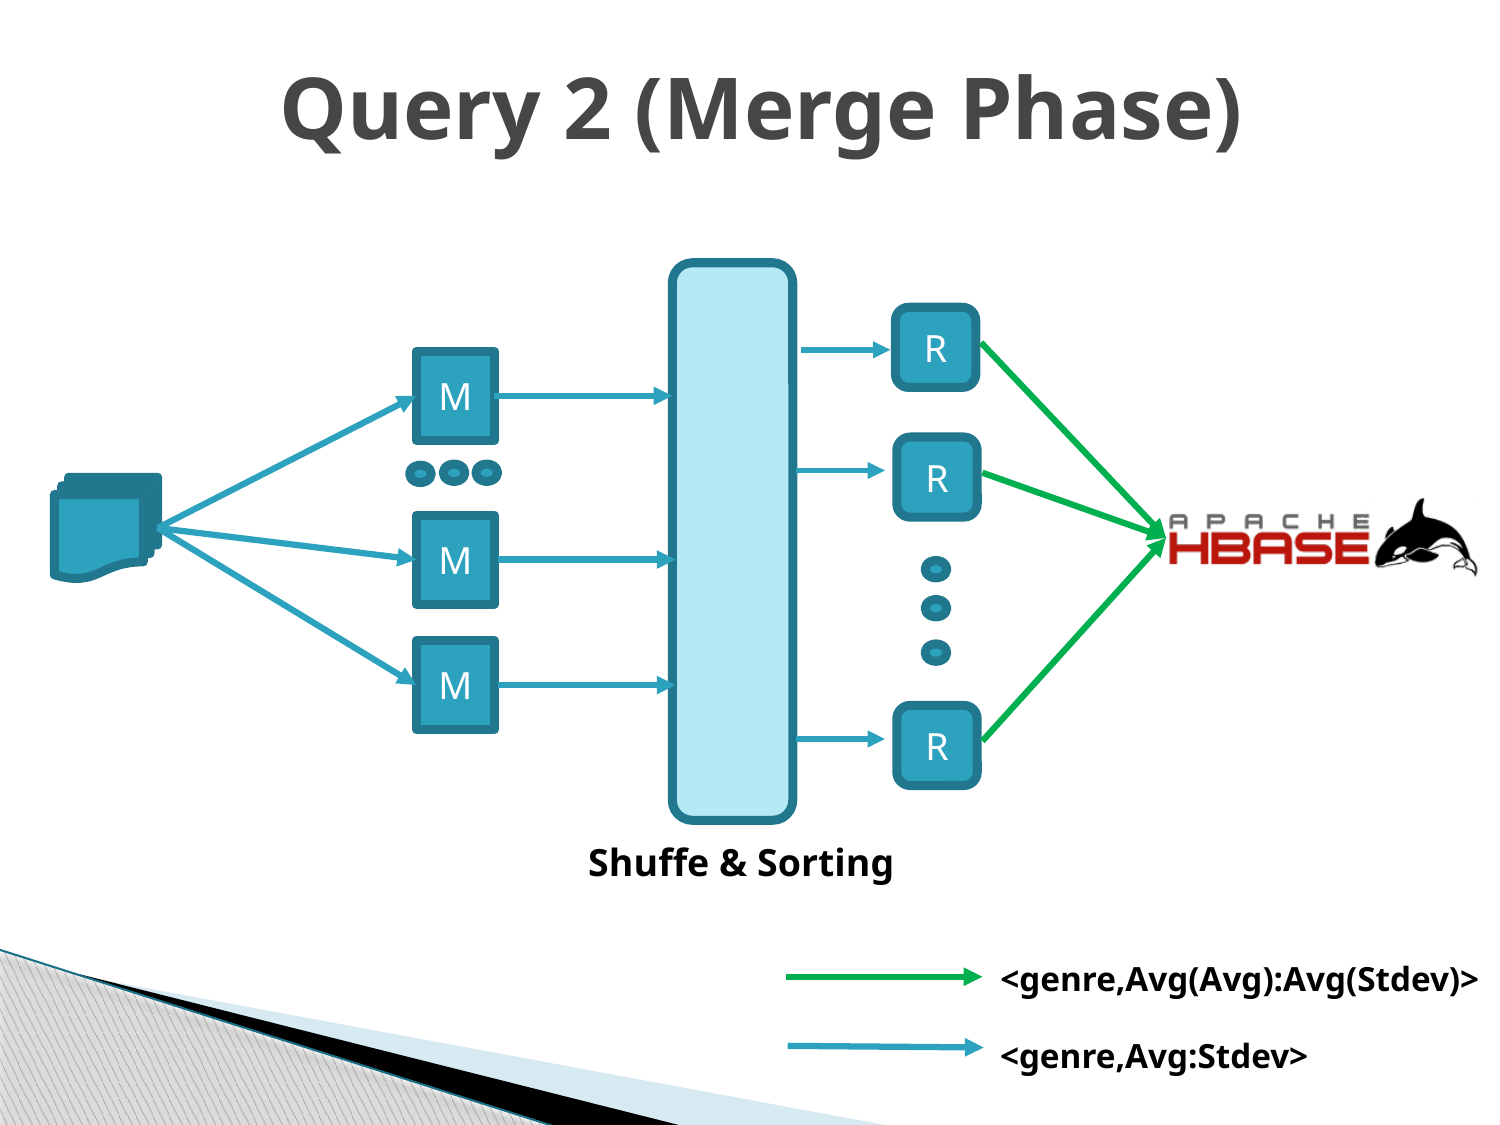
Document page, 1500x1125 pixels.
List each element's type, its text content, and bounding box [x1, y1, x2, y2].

text_box [49, 472, 151, 583]
text_box [667, 258, 798, 825]
text_box <genre,Avg(Avg):Avg(Stdev)> [985, 950, 1500, 1006]
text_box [982, 472, 1167, 537]
text_box [920, 556, 952, 583]
text_box R [890, 302, 981, 392]
text_box M [412, 636, 499, 734]
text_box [157, 395, 417, 527]
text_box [980, 342, 1167, 474]
text_box R [892, 432, 974, 522]
text_box [920, 639, 952, 666]
text_box R [892, 700, 982, 791]
picture [1167, 497, 1481, 579]
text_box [982, 537, 1167, 742]
title Query 2 (Merge Phase) [86, 11, 1437, 200]
text_box Shuffe & Sorting [567, 831, 916, 892]
text_box M [422, 511, 499, 609]
text_box [422, 460, 436, 487]
text_box [438, 459, 470, 486]
text_box [471, 459, 502, 486]
text_box M [412, 347, 499, 445]
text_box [157, 527, 417, 686]
text_box <genre,Avg:Stdev> [985, 1028, 1466, 1083]
text_box [920, 595, 952, 622]
